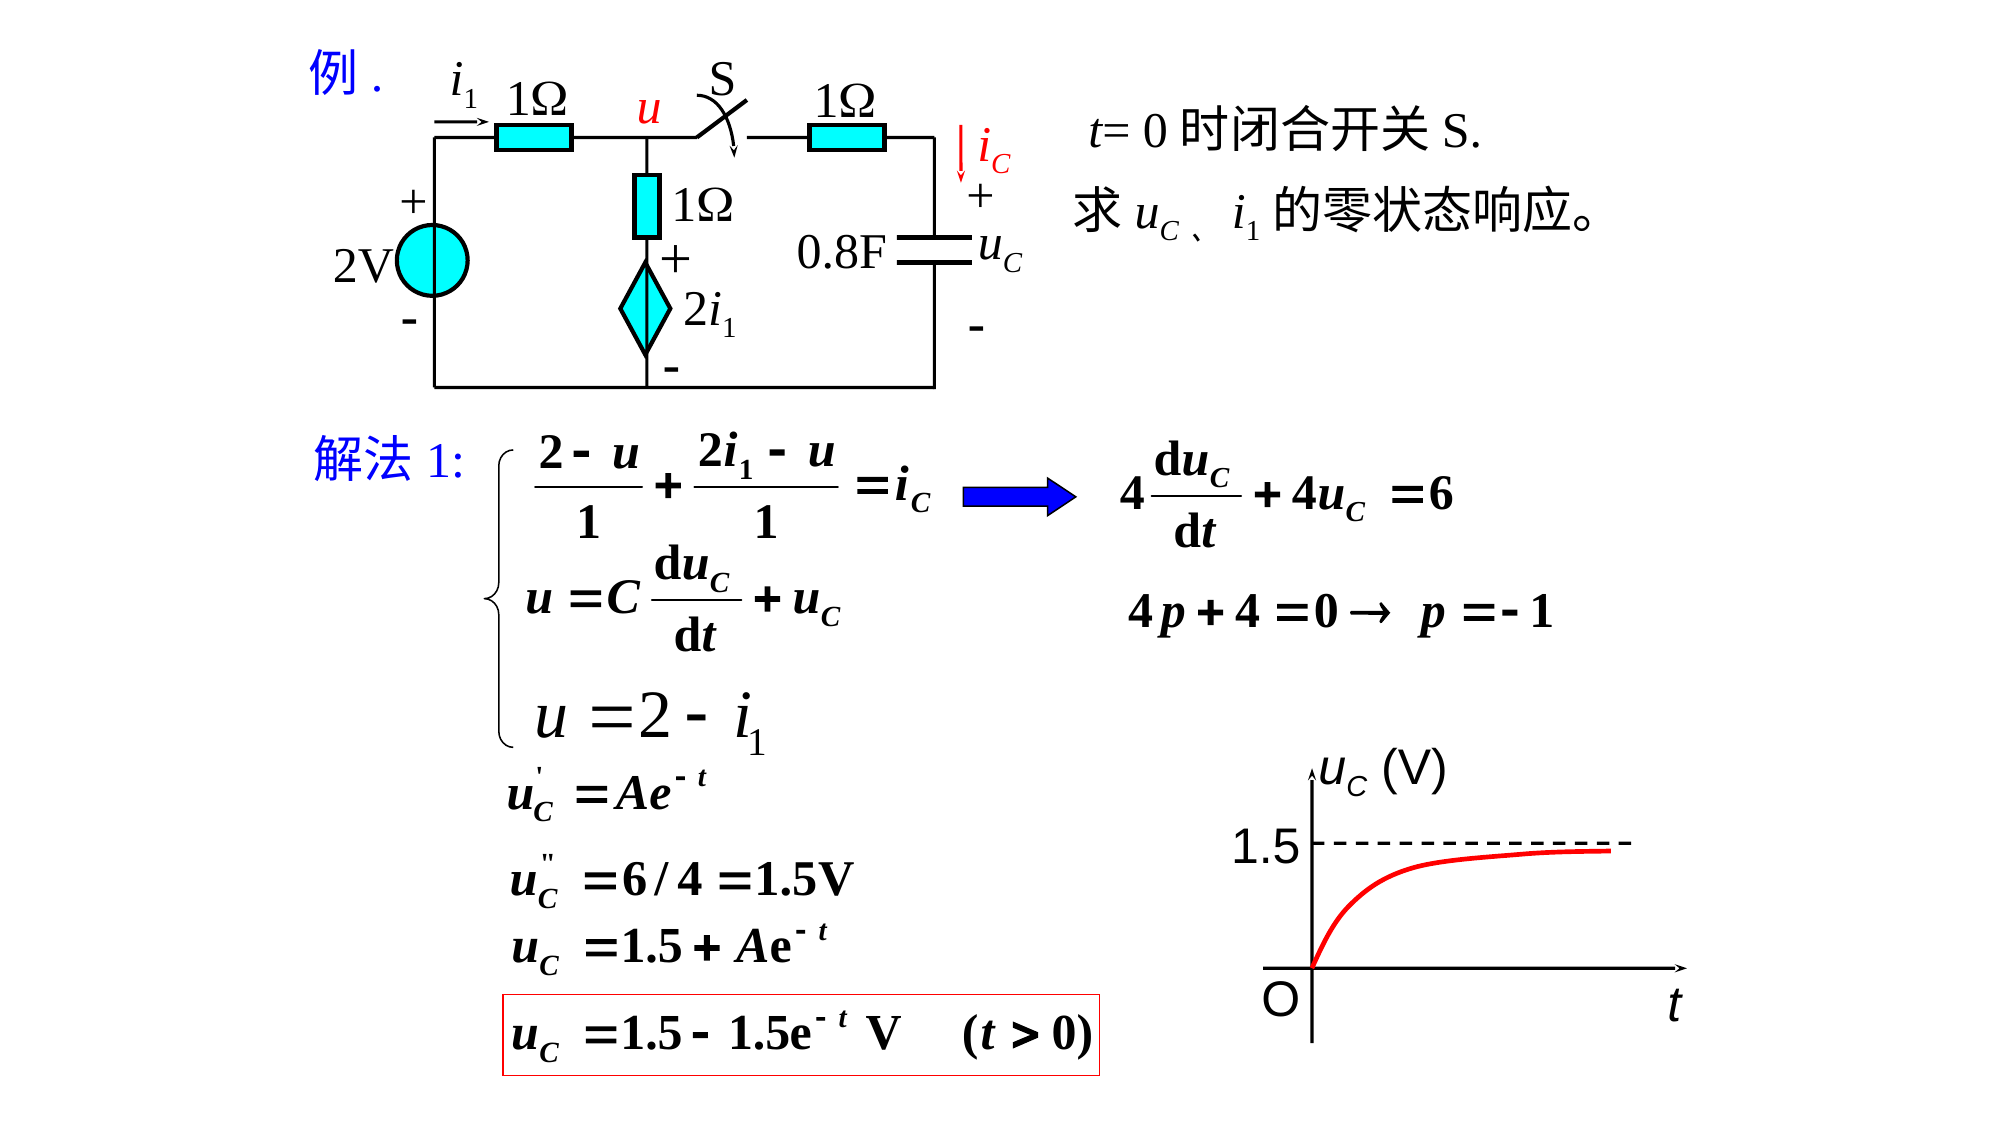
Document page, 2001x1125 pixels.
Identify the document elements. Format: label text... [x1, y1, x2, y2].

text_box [517, 530, 851, 664]
text_box t= 0时闭合开关S. [1073, 90, 1497, 165]
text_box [1121, 581, 1563, 648]
text_box [963, 478, 1076, 516]
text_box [526, 417, 944, 550]
text_box [484, 449, 514, 748]
text_box 解法1: [299, 420, 480, 496]
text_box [1112, 426, 1463, 559]
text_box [503, 908, 837, 988]
text_box 例. [293, 34, 398, 110]
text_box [503, 995, 1099, 1075]
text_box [1215, 730, 1691, 1044]
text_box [526, 670, 776, 772]
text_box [317, 37, 1047, 402]
text_box 求uC、i1的零状态响应。 [1057, 171, 1638, 254]
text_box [499, 754, 716, 835]
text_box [489, 841, 864, 921]
